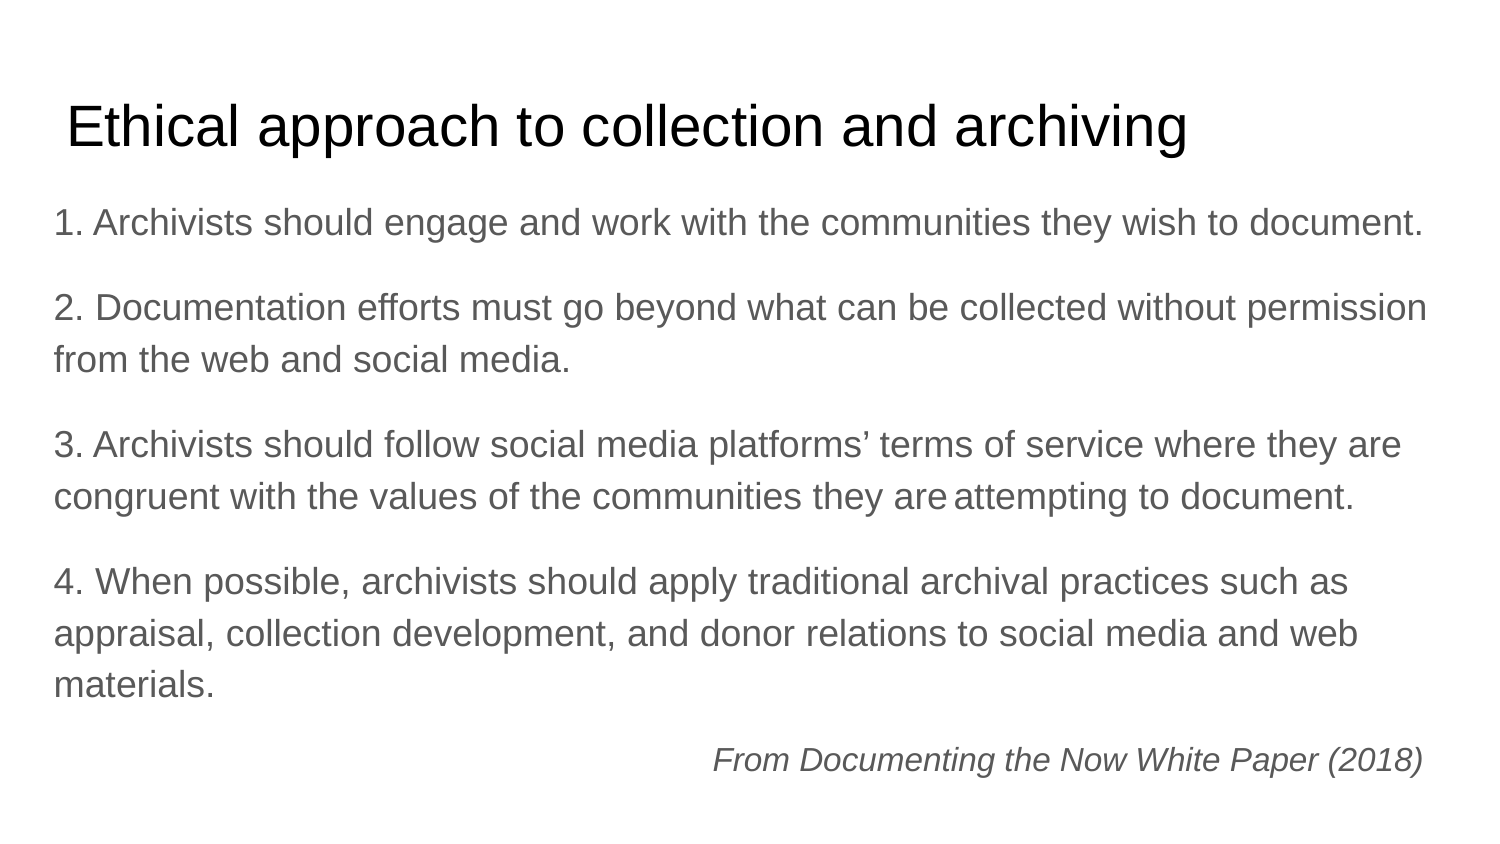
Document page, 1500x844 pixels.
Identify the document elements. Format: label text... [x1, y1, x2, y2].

title Ethical approach to collection and archiving [51, 72, 1449, 167]
list 1. Archivists should engage and work with the communities they wish to document. 2. Documentation efforts must go beyond what can be collected without permission from the web and social media. 3. Archivists should follow social media platforms’ terms of service where they are congruent with the values of the communities they are attempting to document. 4. When possible, archivists should apply traditional archival practices such as appraisal, collection development, and donor relations to social media and web materials. From Documenting the Now White Paper (2018) [38, 176, 1449, 833]
